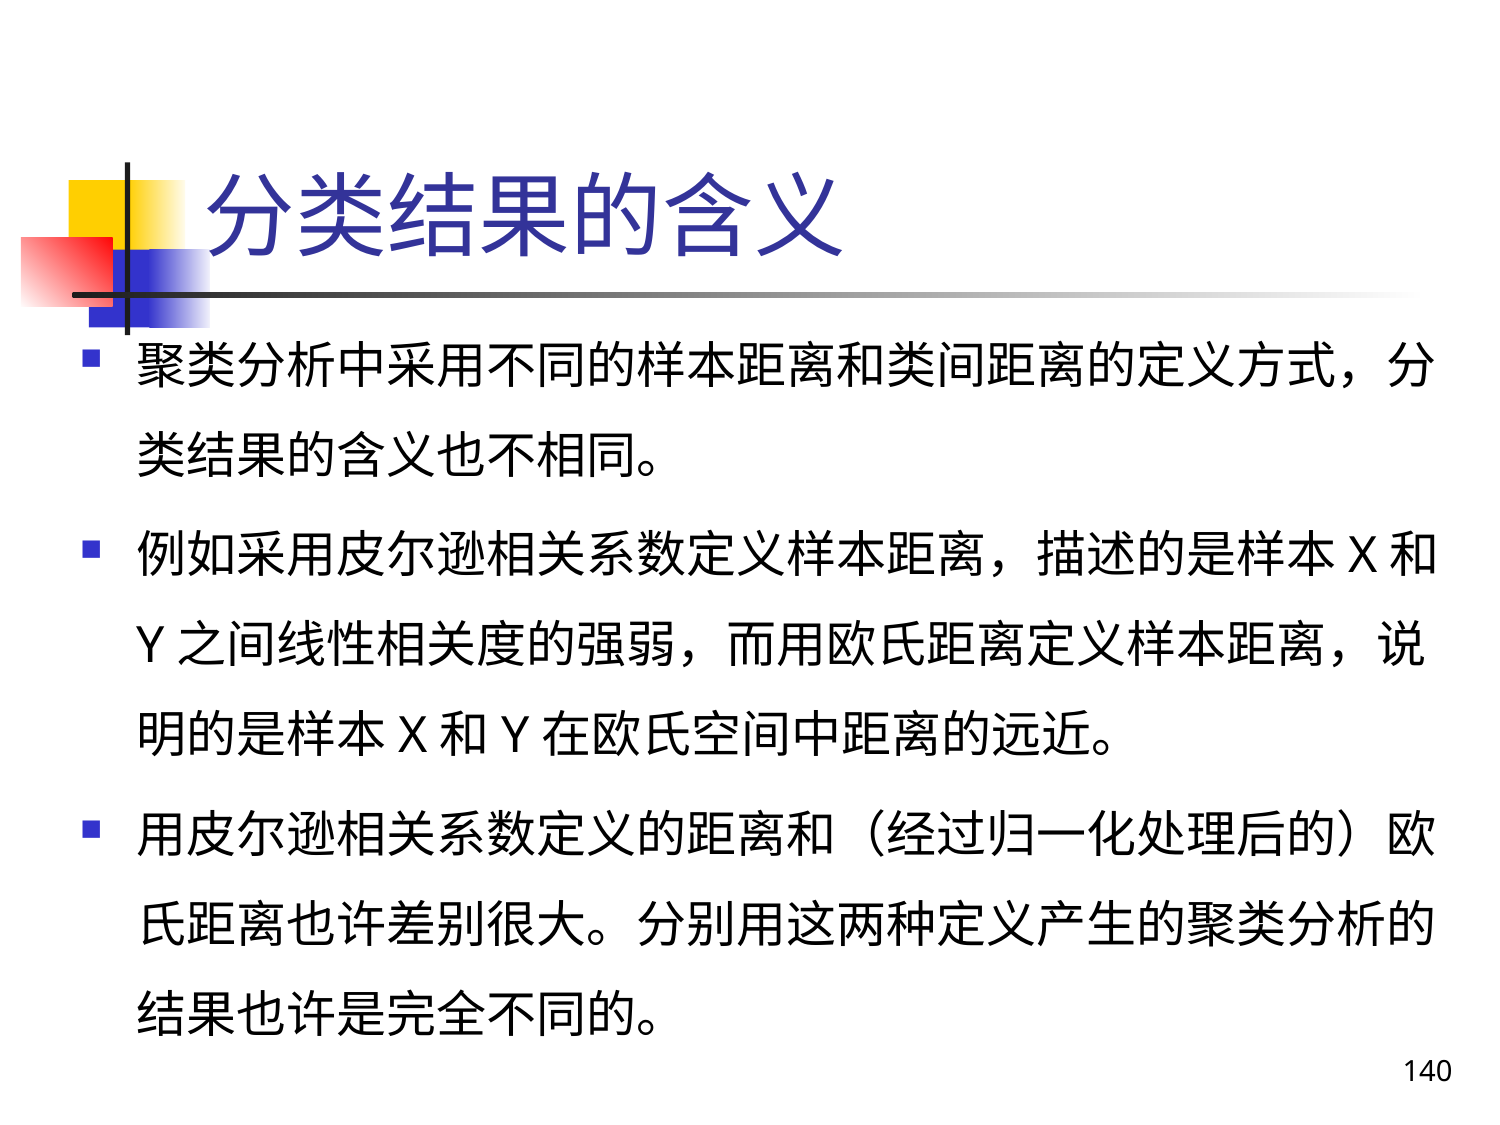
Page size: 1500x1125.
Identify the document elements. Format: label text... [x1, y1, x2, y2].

list 聚类分析中采用不同的样本距离和类间距离的定义方式，分类结果的含义也不相同。 例如采用皮尔逊相关系数定义样本距离，描述的是样本X和Y之间线性相关度的强弱，而用欧氏距离定义样本距离，说明的是样本X和Y在欧氏空间中距离的远近。 用皮尔逊相关系数定义的距离和（经过归一化处理后的）欧氏距离也许差别很大。分别用这两种定义产生的聚类分析的结果也许是完全不同的。 [64, 295, 1483, 1047]
title 分类结果的含义 [188, 35, 1468, 275]
slide_number 140 [1155, 1047, 1468, 1100]
